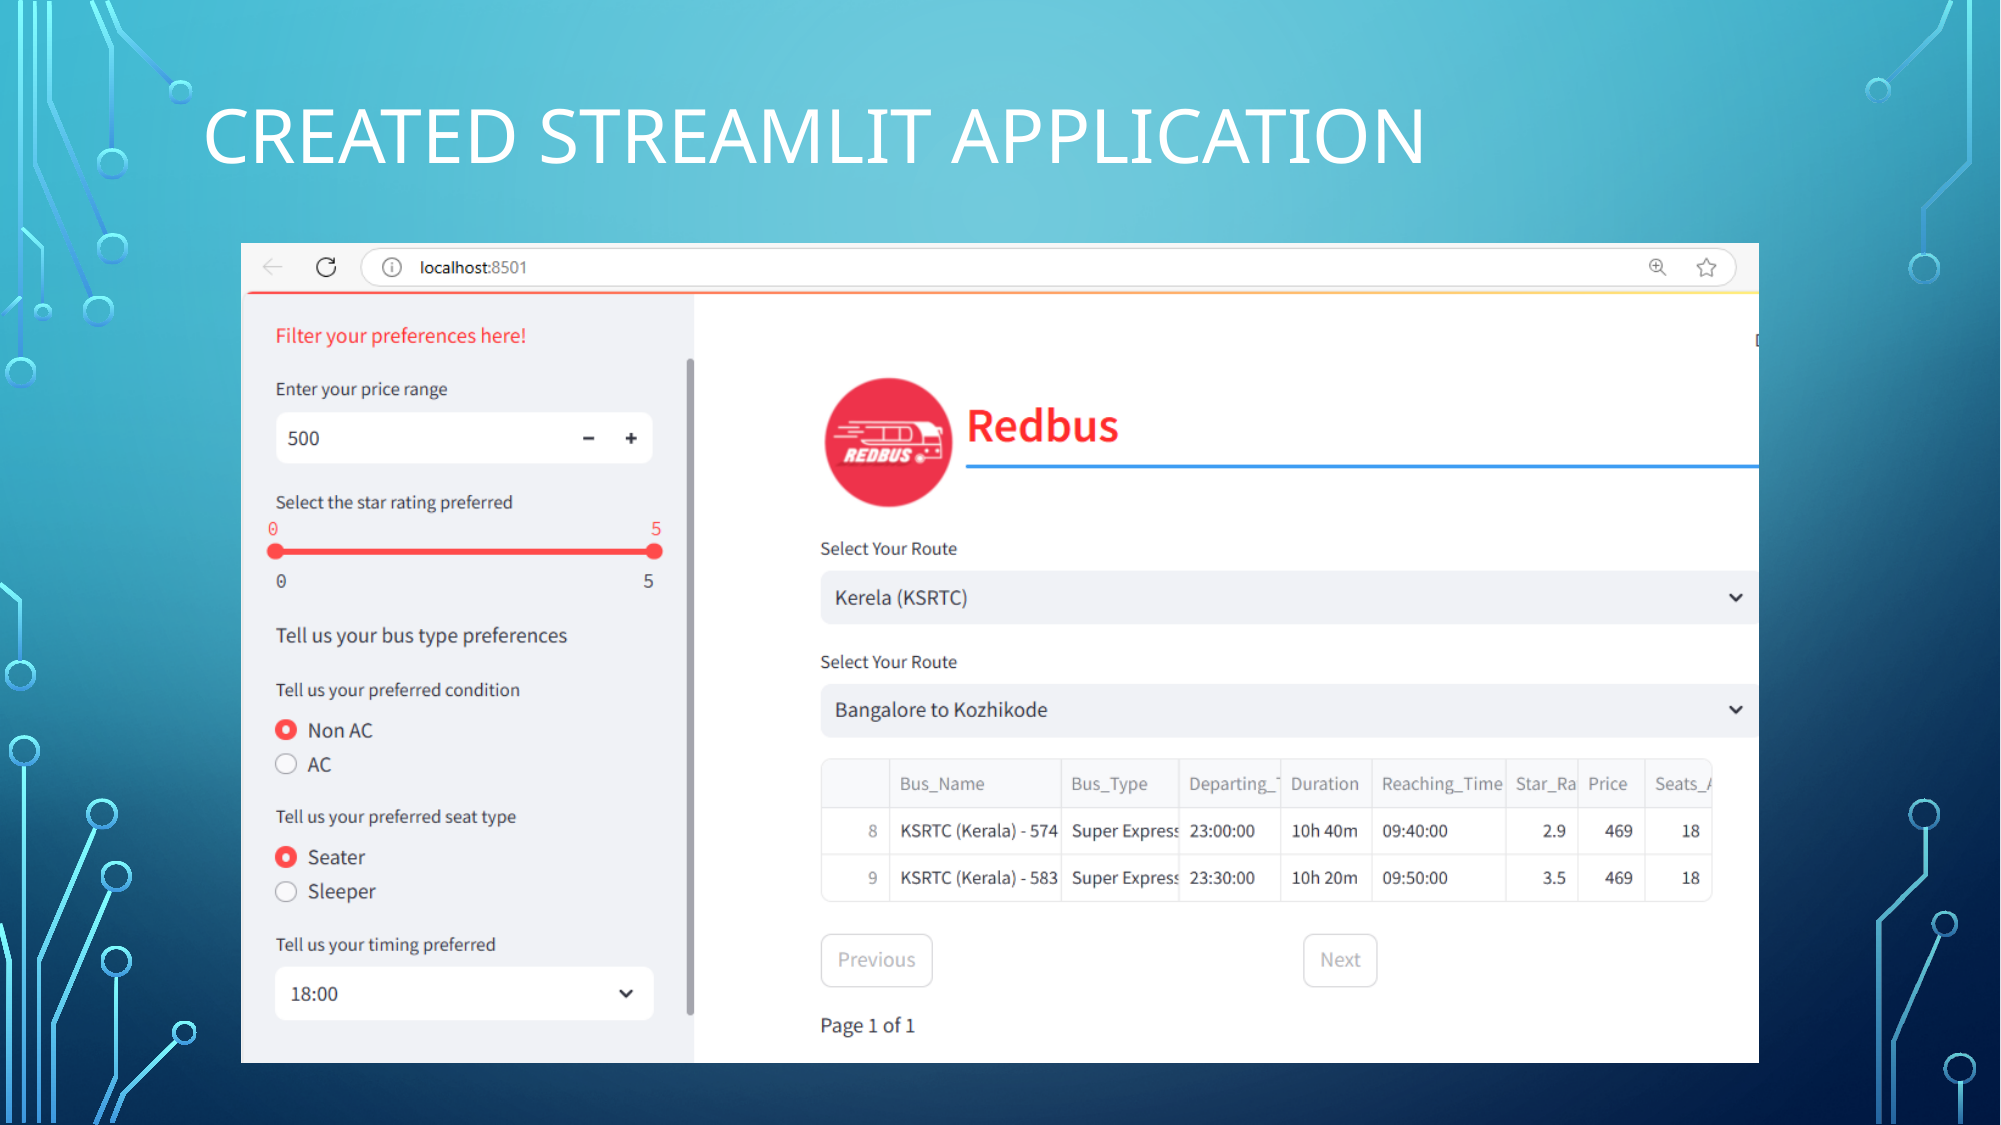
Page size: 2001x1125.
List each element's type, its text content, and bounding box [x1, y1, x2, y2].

text_box Created Streamlit Application [187, 91, 1813, 244]
picture [241, 242, 1759, 1063]
